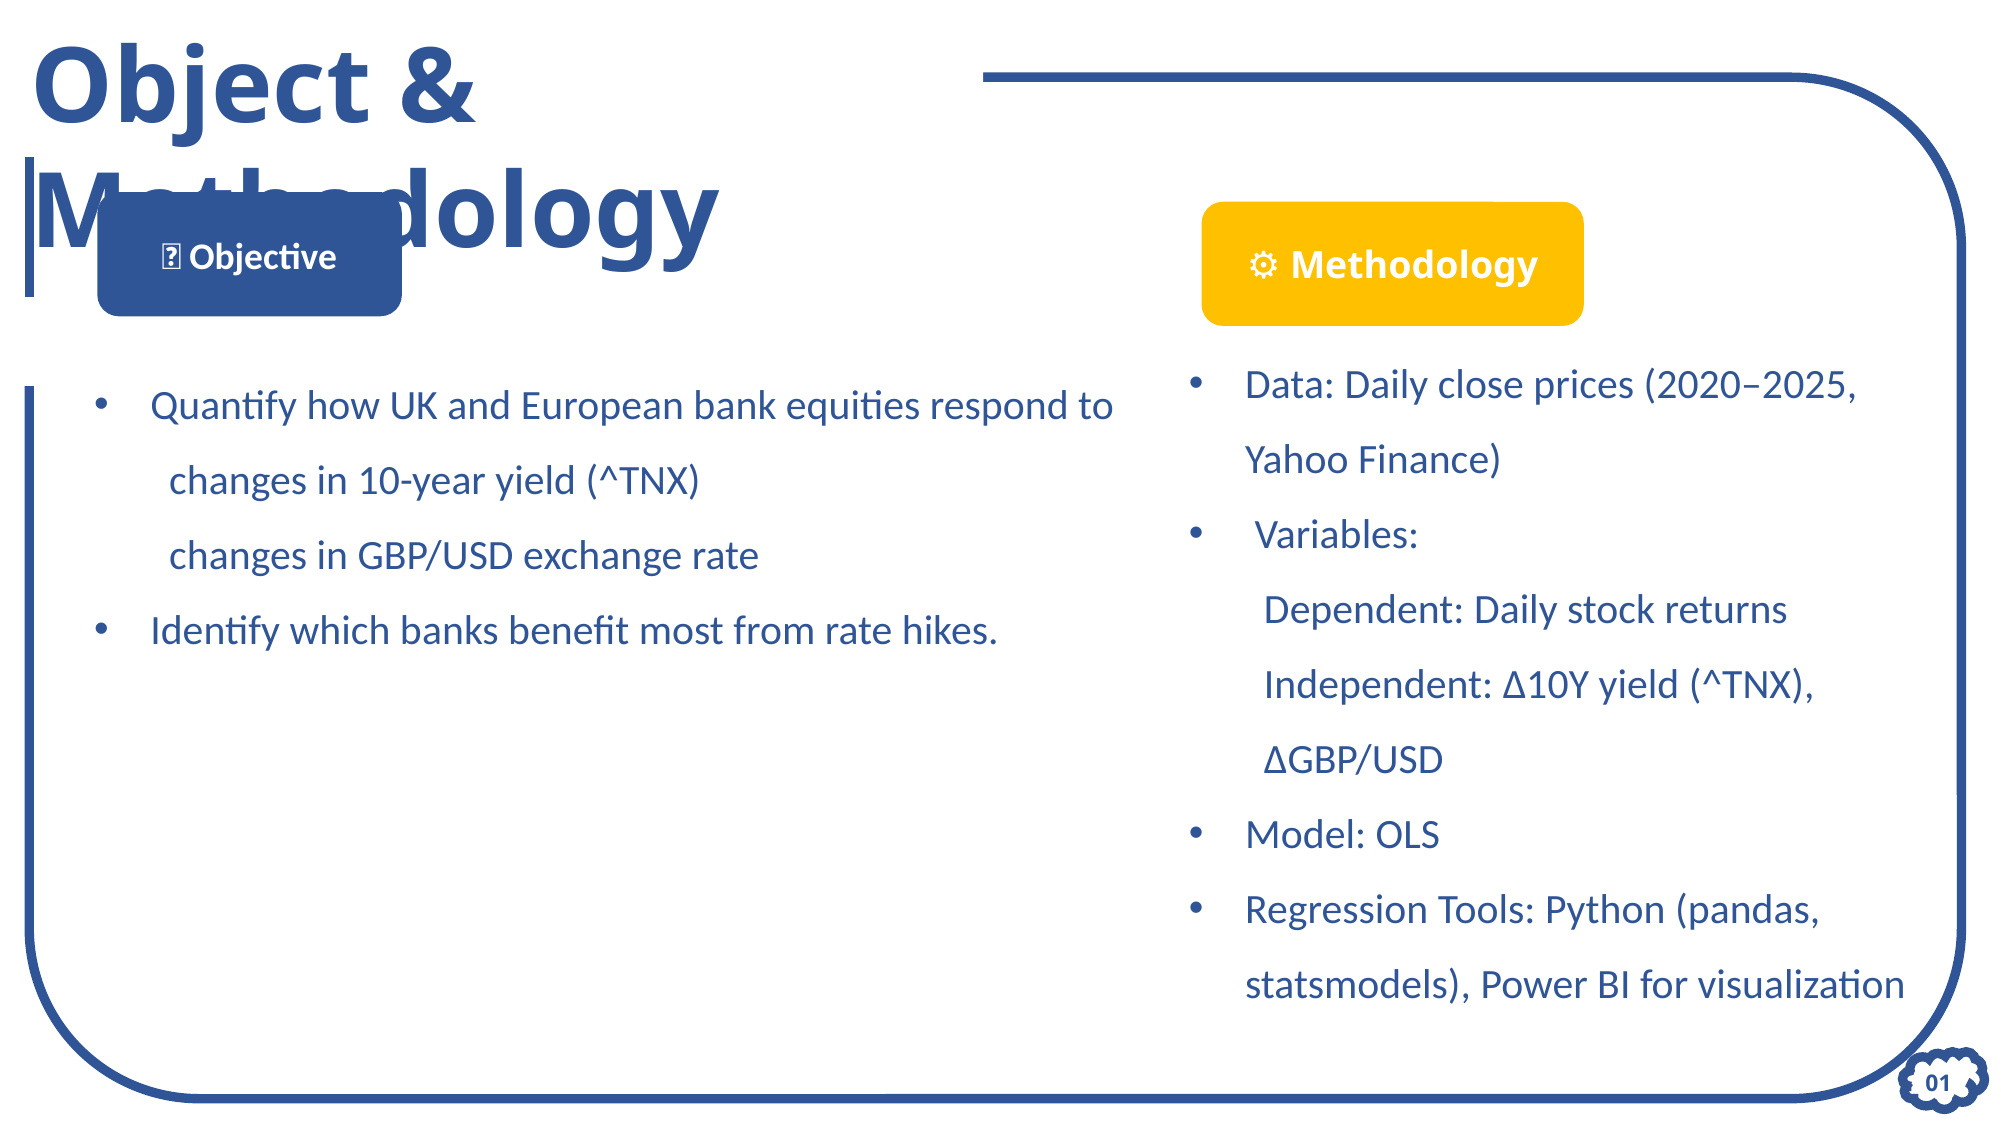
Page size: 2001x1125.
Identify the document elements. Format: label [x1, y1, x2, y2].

text_box [1888, 1051, 1985, 1110]
text_box [1962, 324, 1967, 1015]
text_box [15, 11, 1962, 1099]
